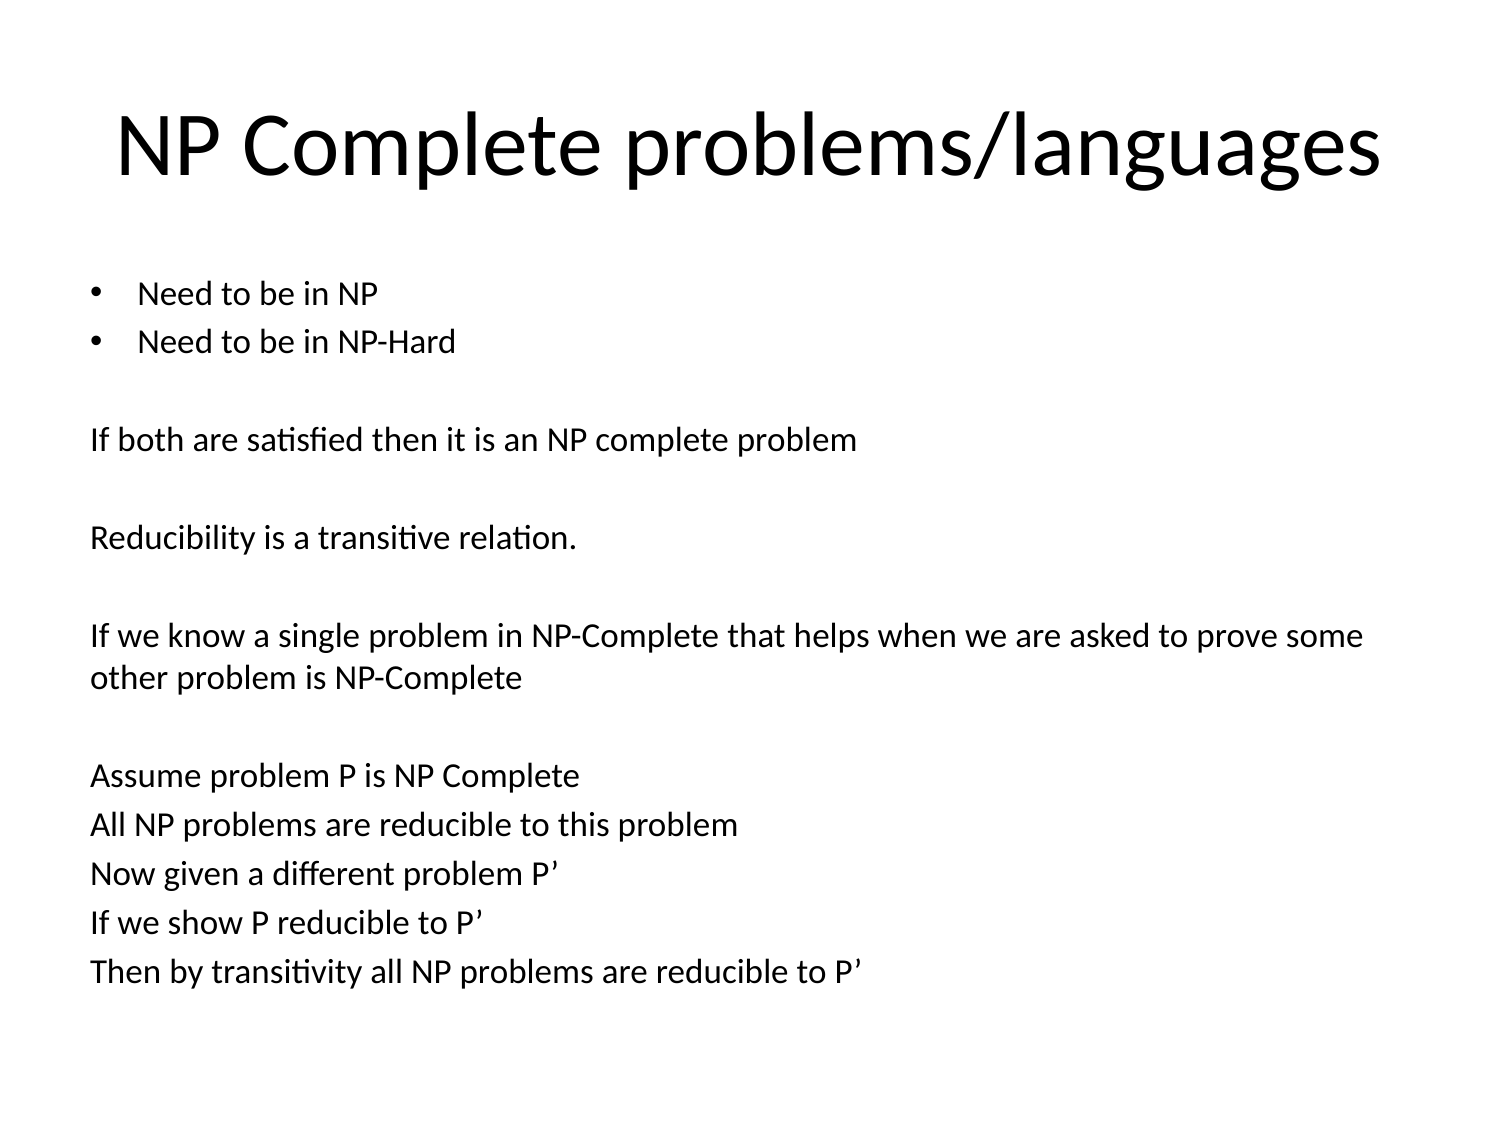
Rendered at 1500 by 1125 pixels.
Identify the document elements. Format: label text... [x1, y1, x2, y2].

title NP Complete problems/languages [75, 45, 1425, 233]
list Need to be in NP Need to be in NP-Hard If both are satisfied then it is an NP complete problem Reducibility is a transitive relation. If we know a single problem in NP-Complete that helps when we are asked to prove some other problem is NP-Complete Assume problem P is NP Complete All NP problems are reducible to this problem Now given a different problem P’ If we show P reducible to P’ Then by transitivity all NP problems are reducible to P’ [75, 262, 1425, 1005]
